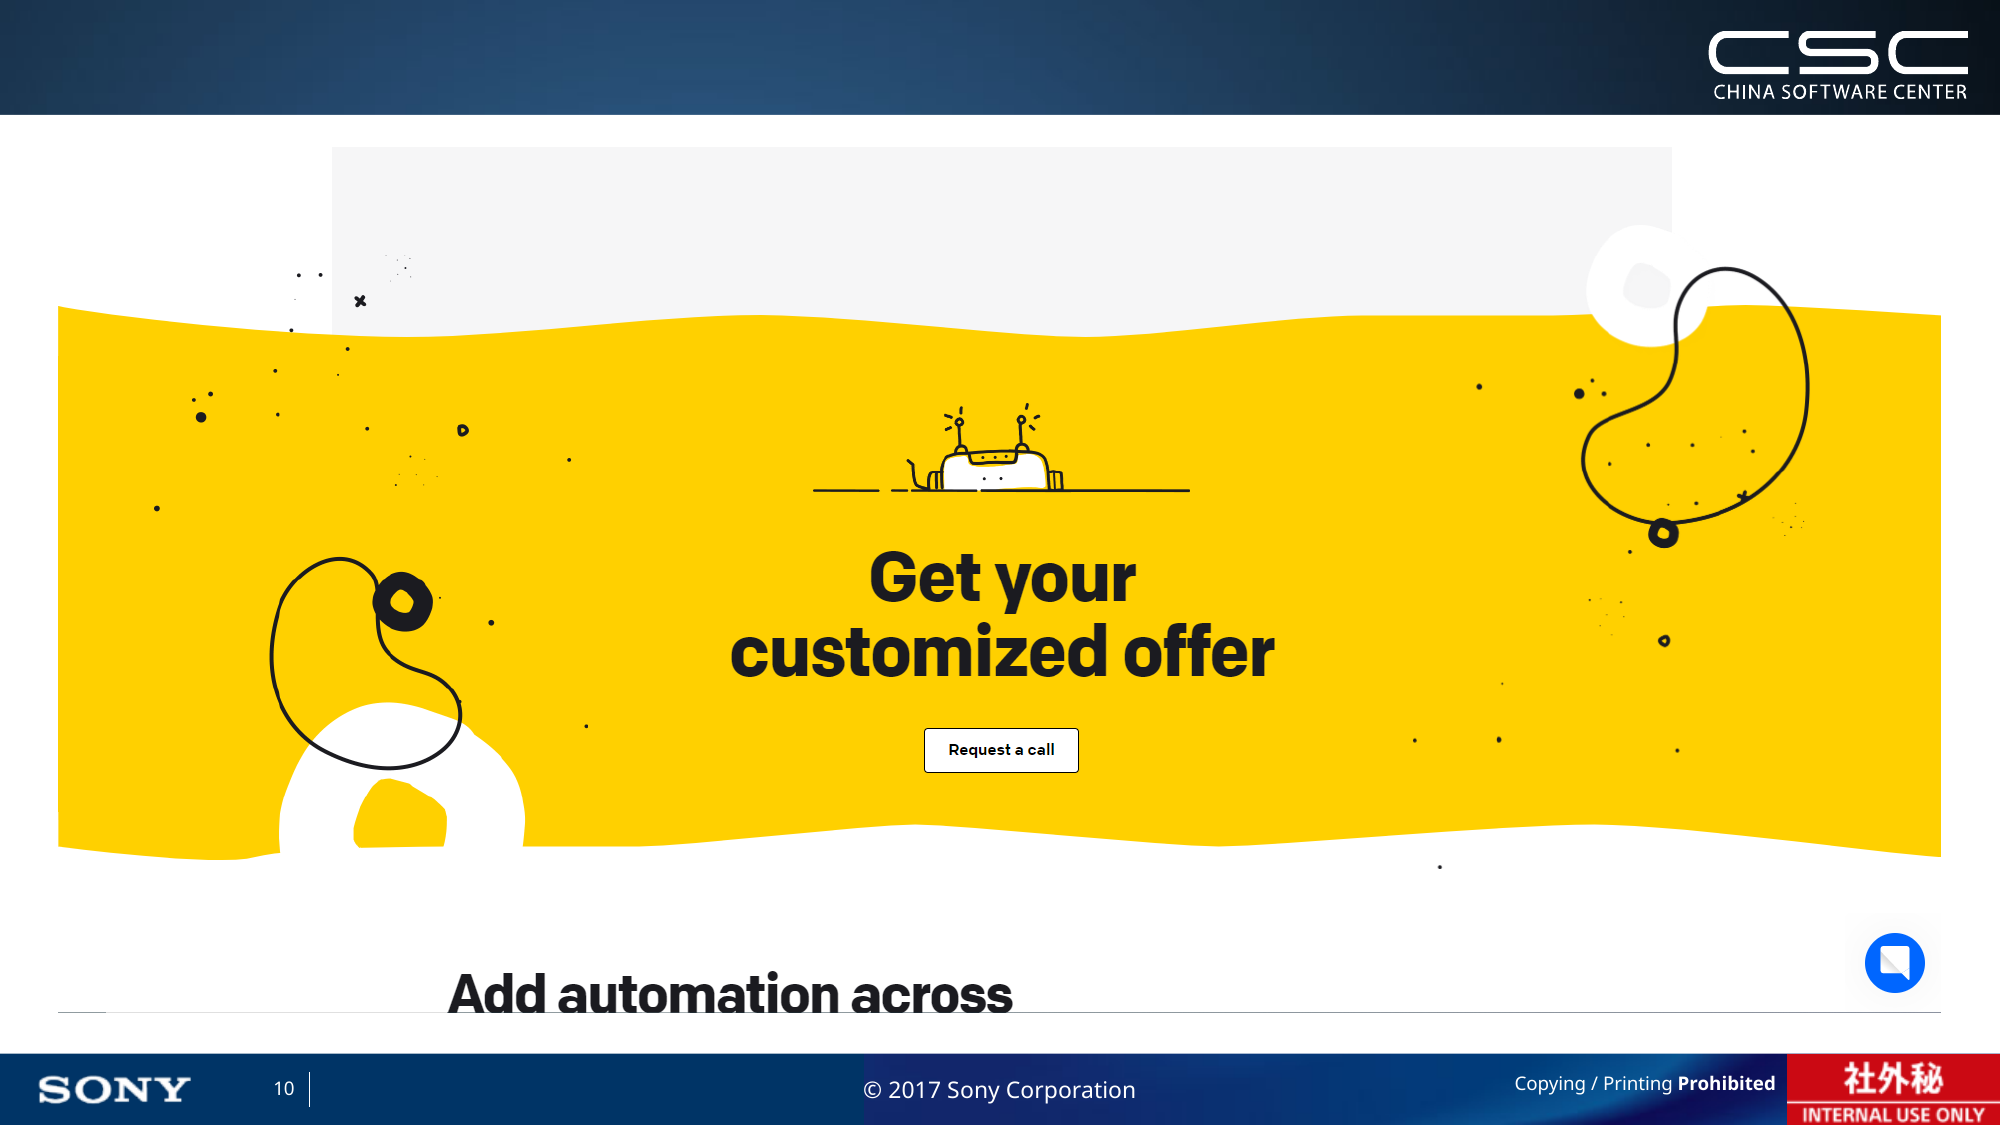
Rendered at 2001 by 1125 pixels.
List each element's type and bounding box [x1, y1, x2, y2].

list [58, 147, 1941, 1014]
picture [0, 1054, 2000, 1125]
picture [0, 0, 2000, 114]
